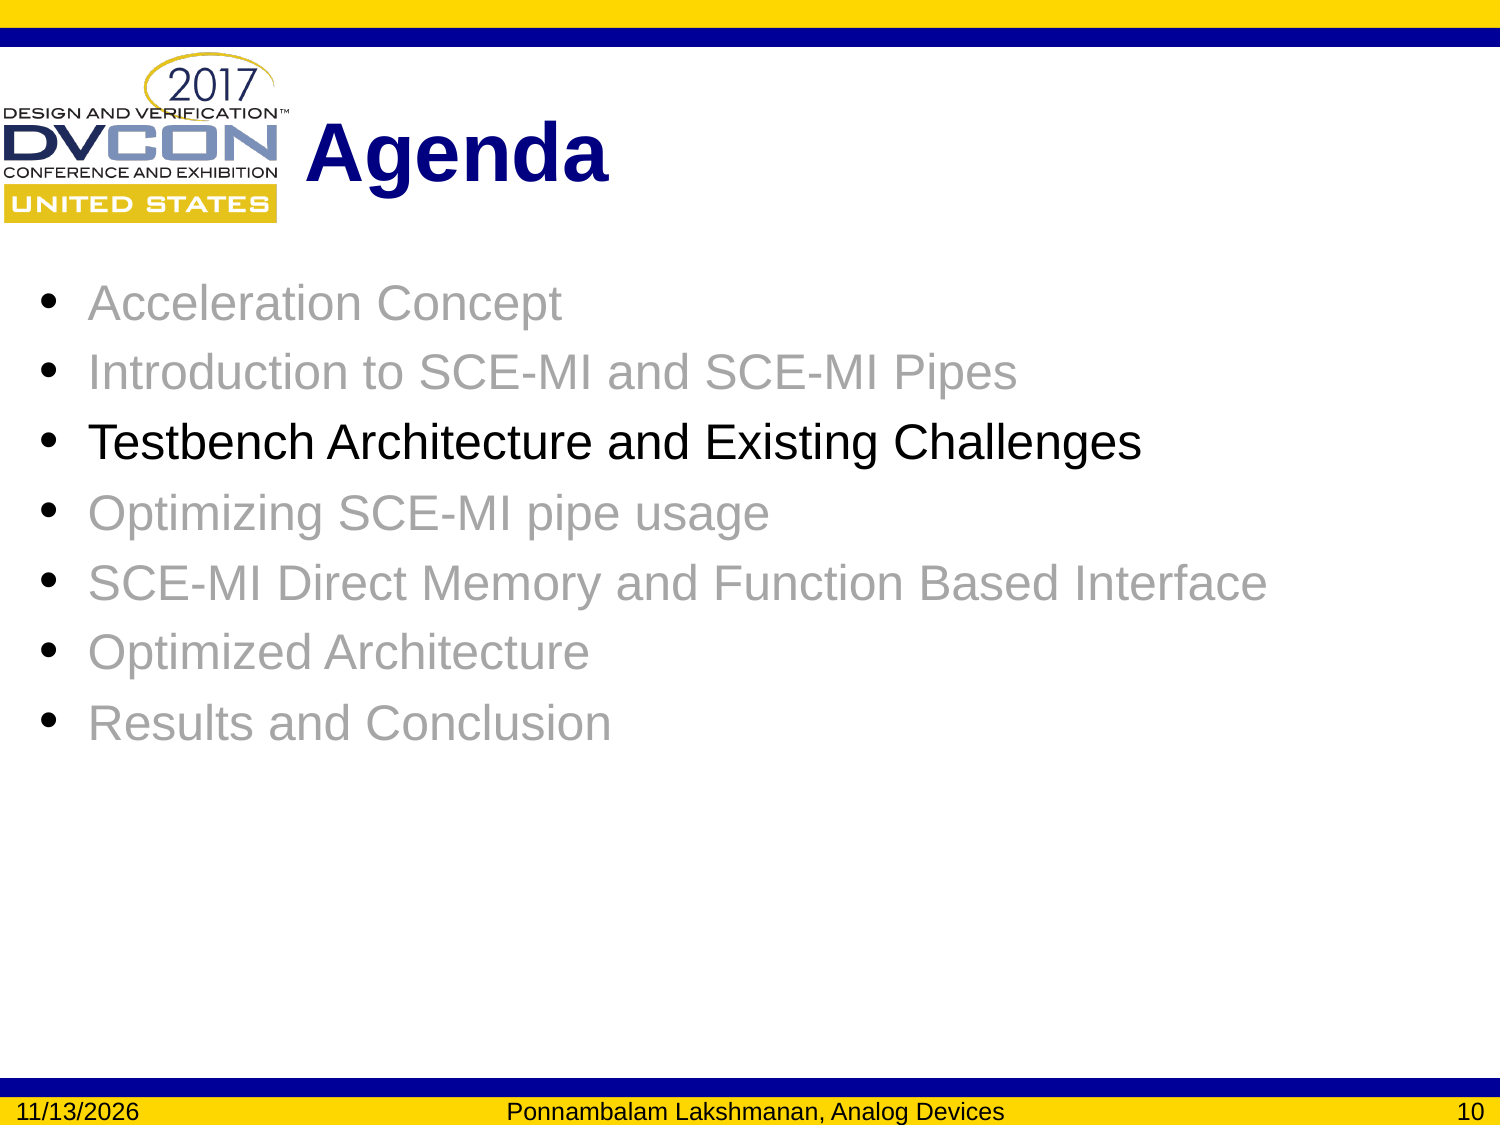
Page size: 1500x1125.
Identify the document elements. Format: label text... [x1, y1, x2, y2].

footer Ponnambalam Lakshmanan, Analog Devices [187, 1097, 1325, 1124]
slide_number 10 [1350, 1097, 1500, 1124]
list Acceleration Concept Introduction to SCE-MI and SCE-MI Pipes Testbench Architecture and Existing Challenges Optimizing SCE-MI pipe usage SCE-MI Direct Memory and Function Based Interface Optimized Architecture Results and Conclusion [24, 262, 1475, 1063]
picture [0, 46, 291, 223]
title Agenda [289, 53, 1475, 242]
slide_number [0, 1097, 175, 1124]
